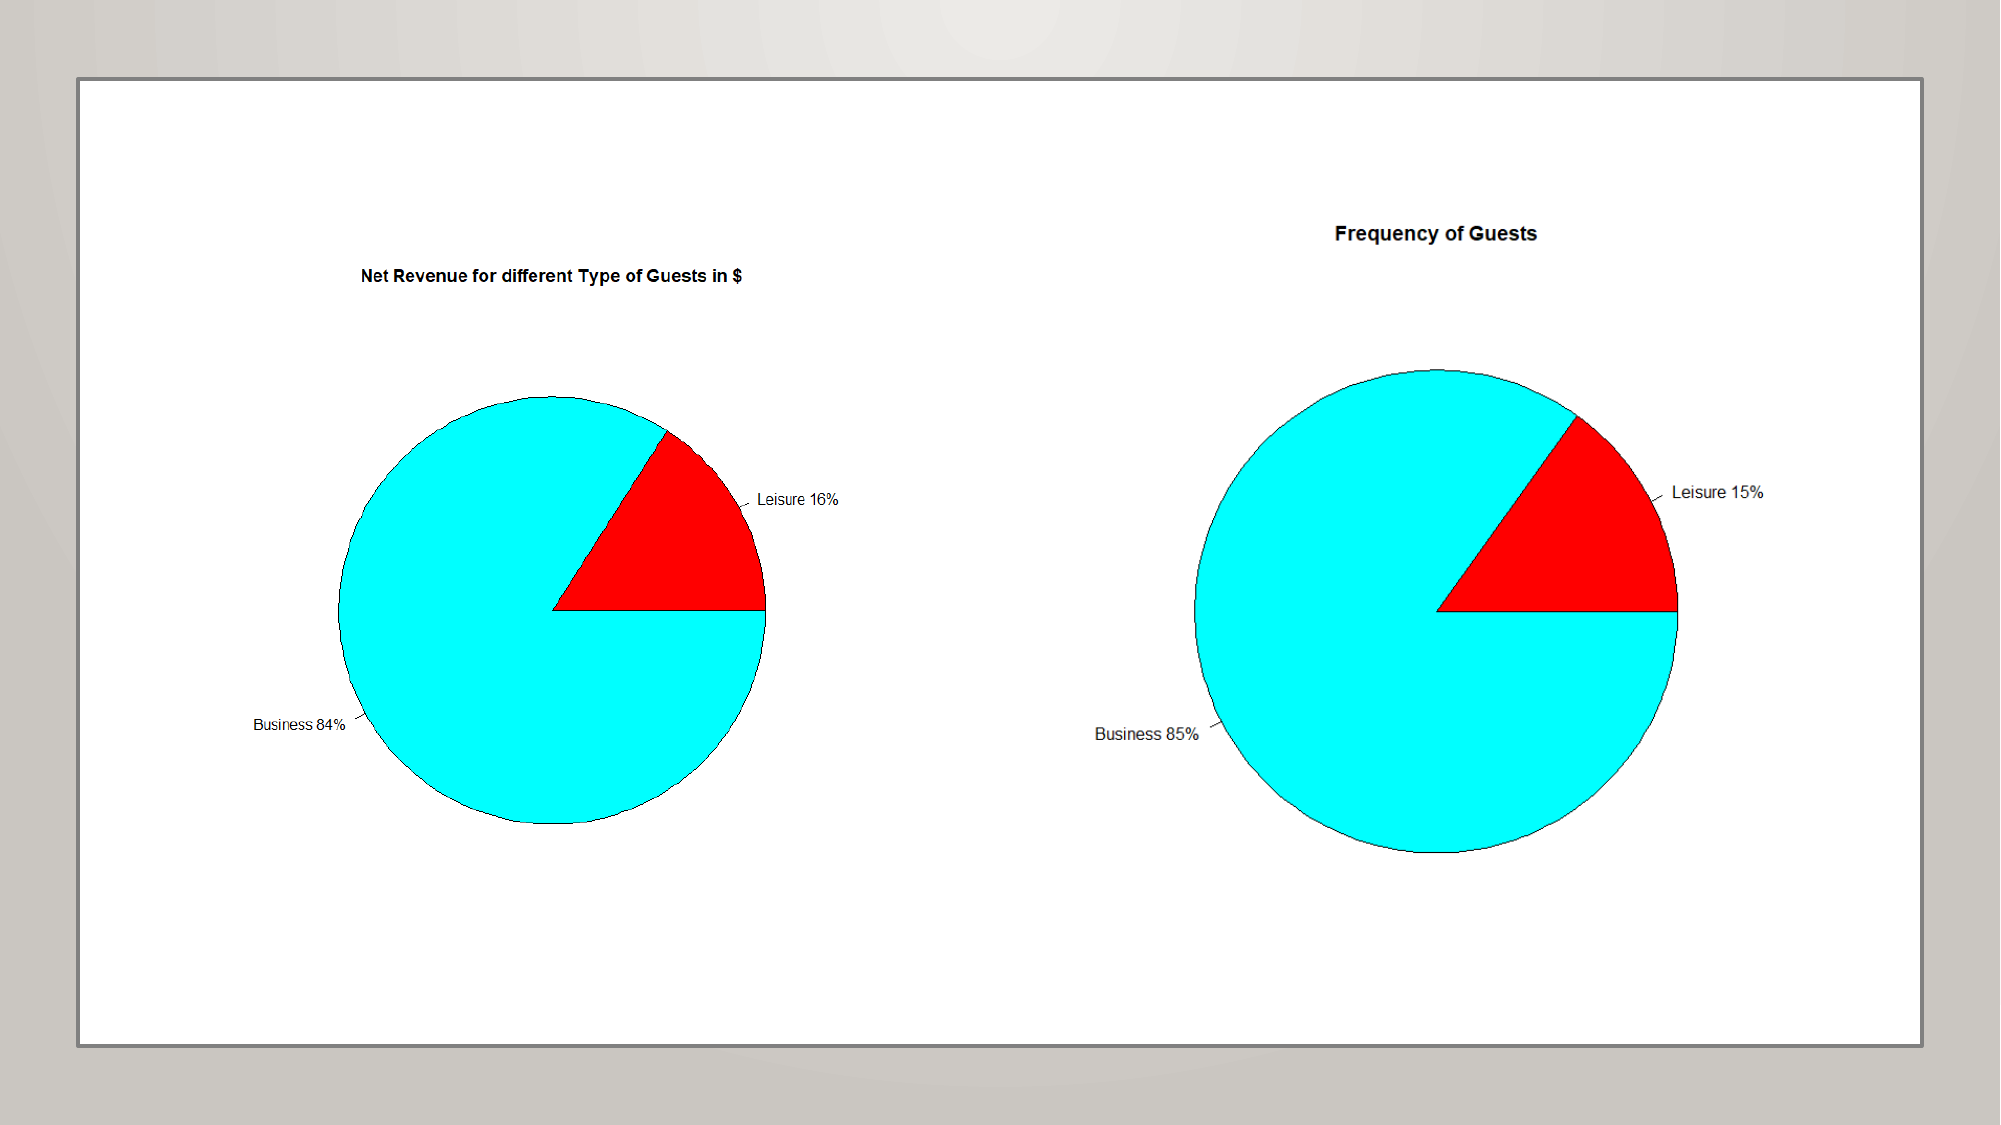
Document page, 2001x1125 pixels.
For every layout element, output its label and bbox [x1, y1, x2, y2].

picture [1012, 183, 1895, 942]
picture [0, 1006, 2000, 1125]
text_box [0, 0, 2000, 1004]
text_box [77, 77, 1923, 1004]
picture [105, 239, 987, 886]
